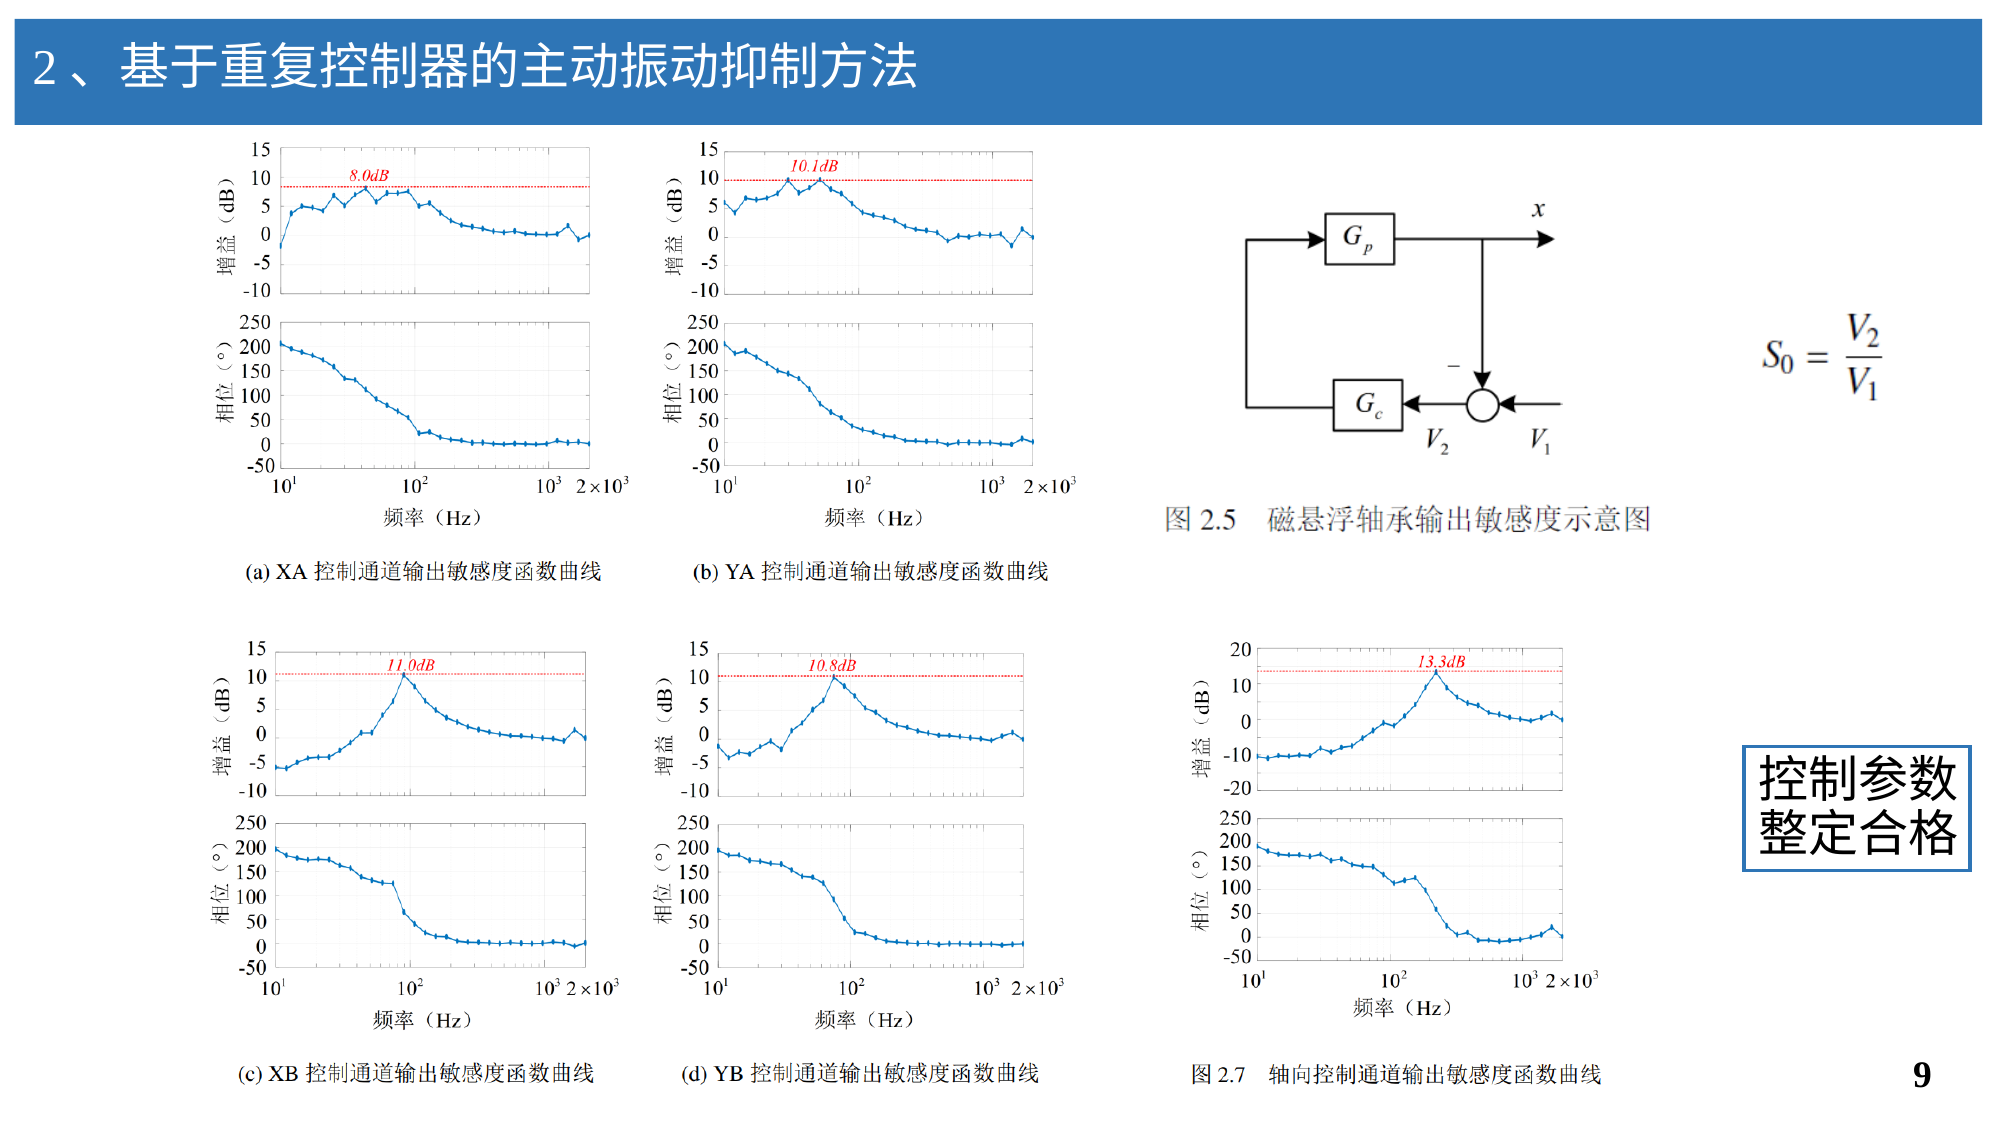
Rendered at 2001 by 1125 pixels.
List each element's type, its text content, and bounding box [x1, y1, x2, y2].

text_box [14, 18, 1983, 126]
title 2、基于重复控制器的主动振动抑制方法 [17, 34, 959, 105]
slide_number 9 [1898, 1042, 1975, 1103]
text_box [1743, 745, 1971, 872]
picture [193, 128, 1090, 608]
picture [1744, 289, 1906, 429]
text_box 控制参数 整定合格 [1744, 746, 2000, 886]
picture [193, 626, 1086, 1106]
picture [1176, 620, 1625, 1100]
picture [1129, 178, 1672, 557]
